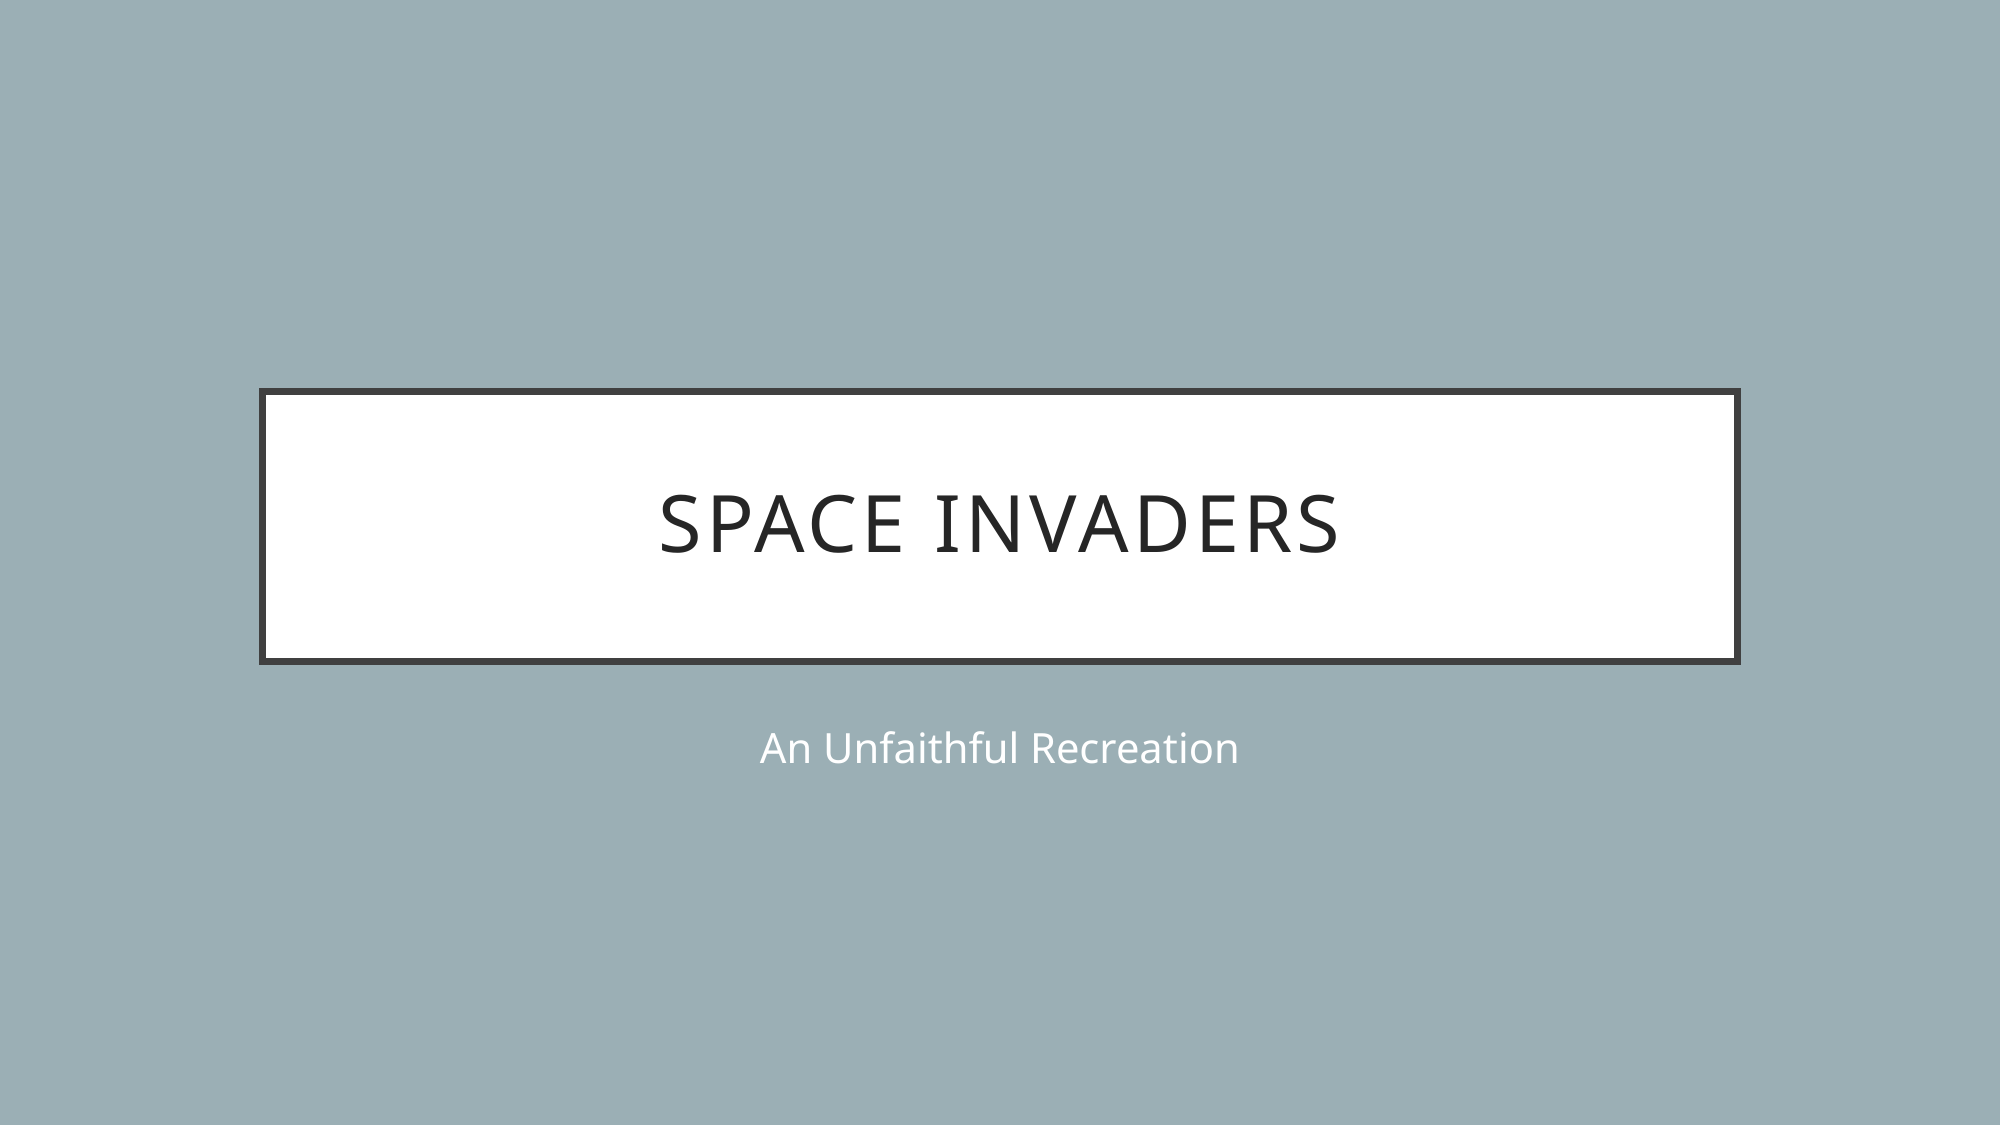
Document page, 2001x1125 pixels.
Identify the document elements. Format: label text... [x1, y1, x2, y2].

subtitle An Unfaithful Recreation [442, 713, 1558, 918]
title Space invaders [259, 388, 1741, 665]
